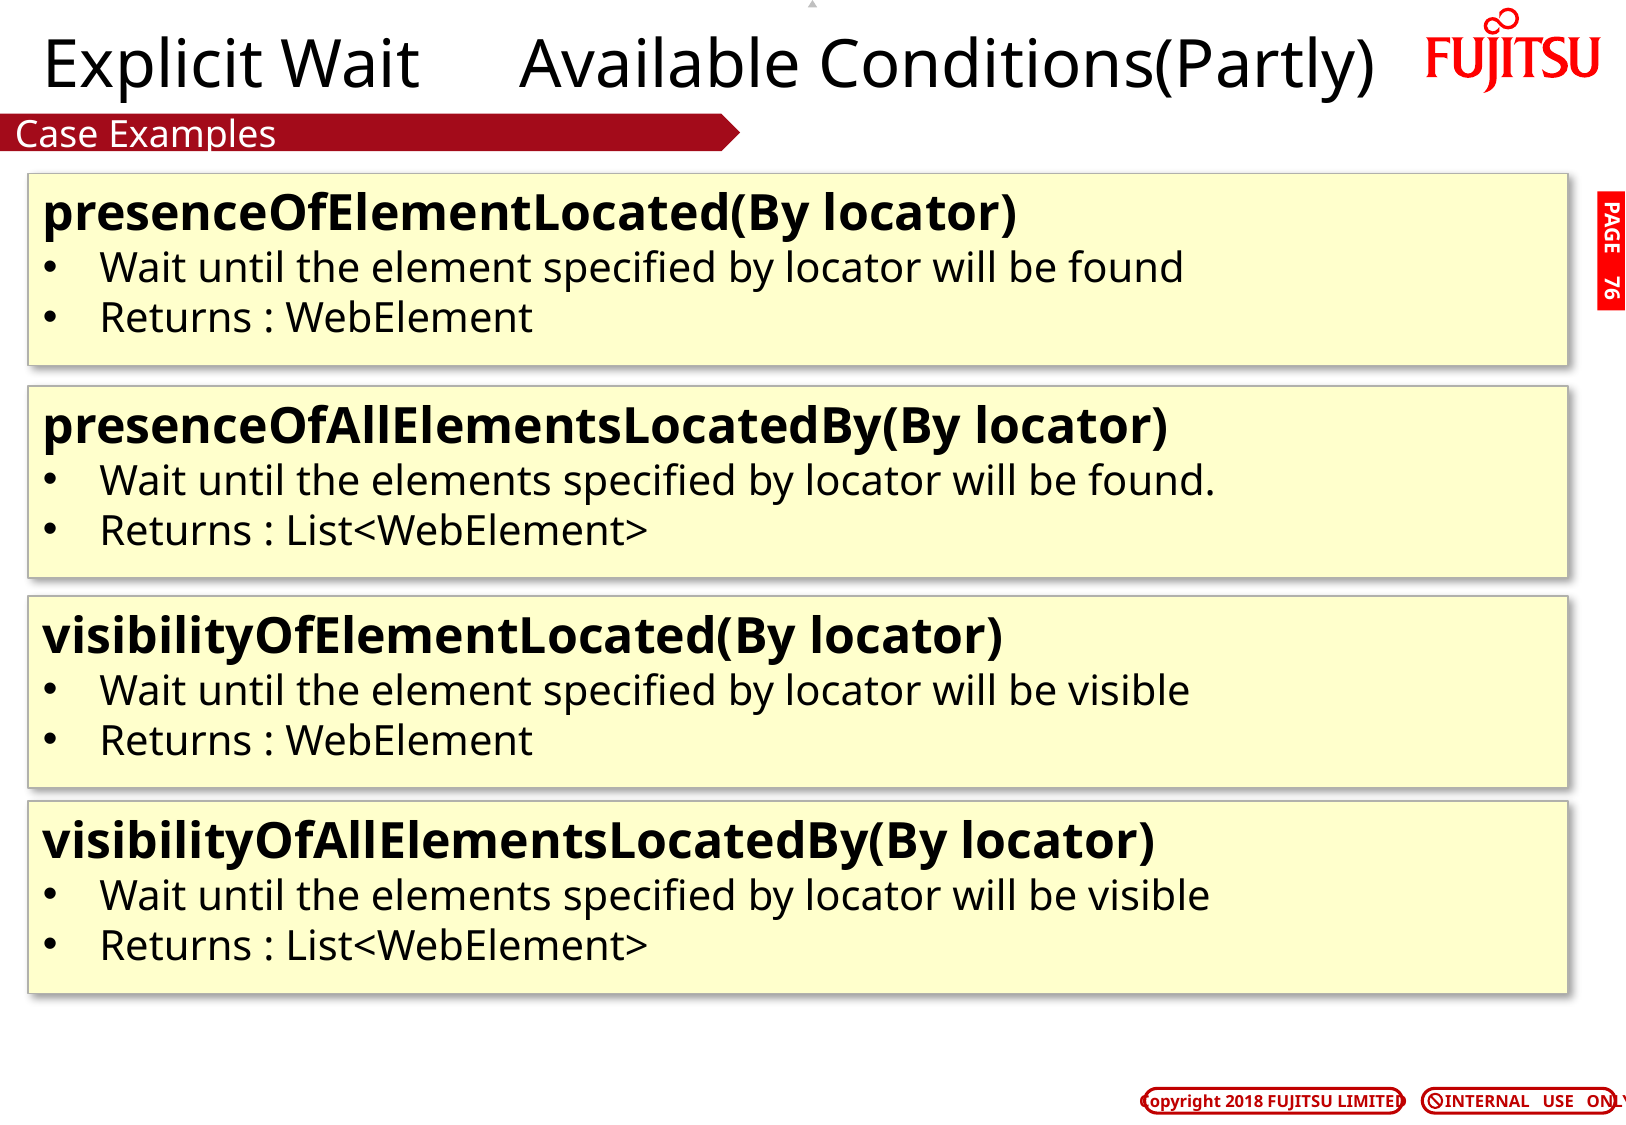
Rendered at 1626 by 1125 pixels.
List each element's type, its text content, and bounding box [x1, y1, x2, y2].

text_box visibilityOfElementLocated(By locator) Wait until the element specified by locator will be visible Returns : WebElement [27, 595, 1569, 789]
text_box presenceOfElementLocated(By locator) Wait until the element specified by locator will be found Returns : WebElement [27, 173, 1569, 366]
title Explicit Wait Available Conditions(Partly) [28, 28, 1404, 93]
slide_number PAGE 75 [1597, 191, 1625, 311]
text_box Case Examples [0, 111, 743, 154]
text_box presenceOfAllElementsLocatedBy(By locator) Wait until the elements specified by locator will be found. Returns : List<WebElement> [27, 385, 1569, 579]
text_box visibilityOfAllElementsLocatedBy(By locator) Wait until the elements specified by locator will be visible Returns : List<WebElement> [27, 801, 1569, 994]
